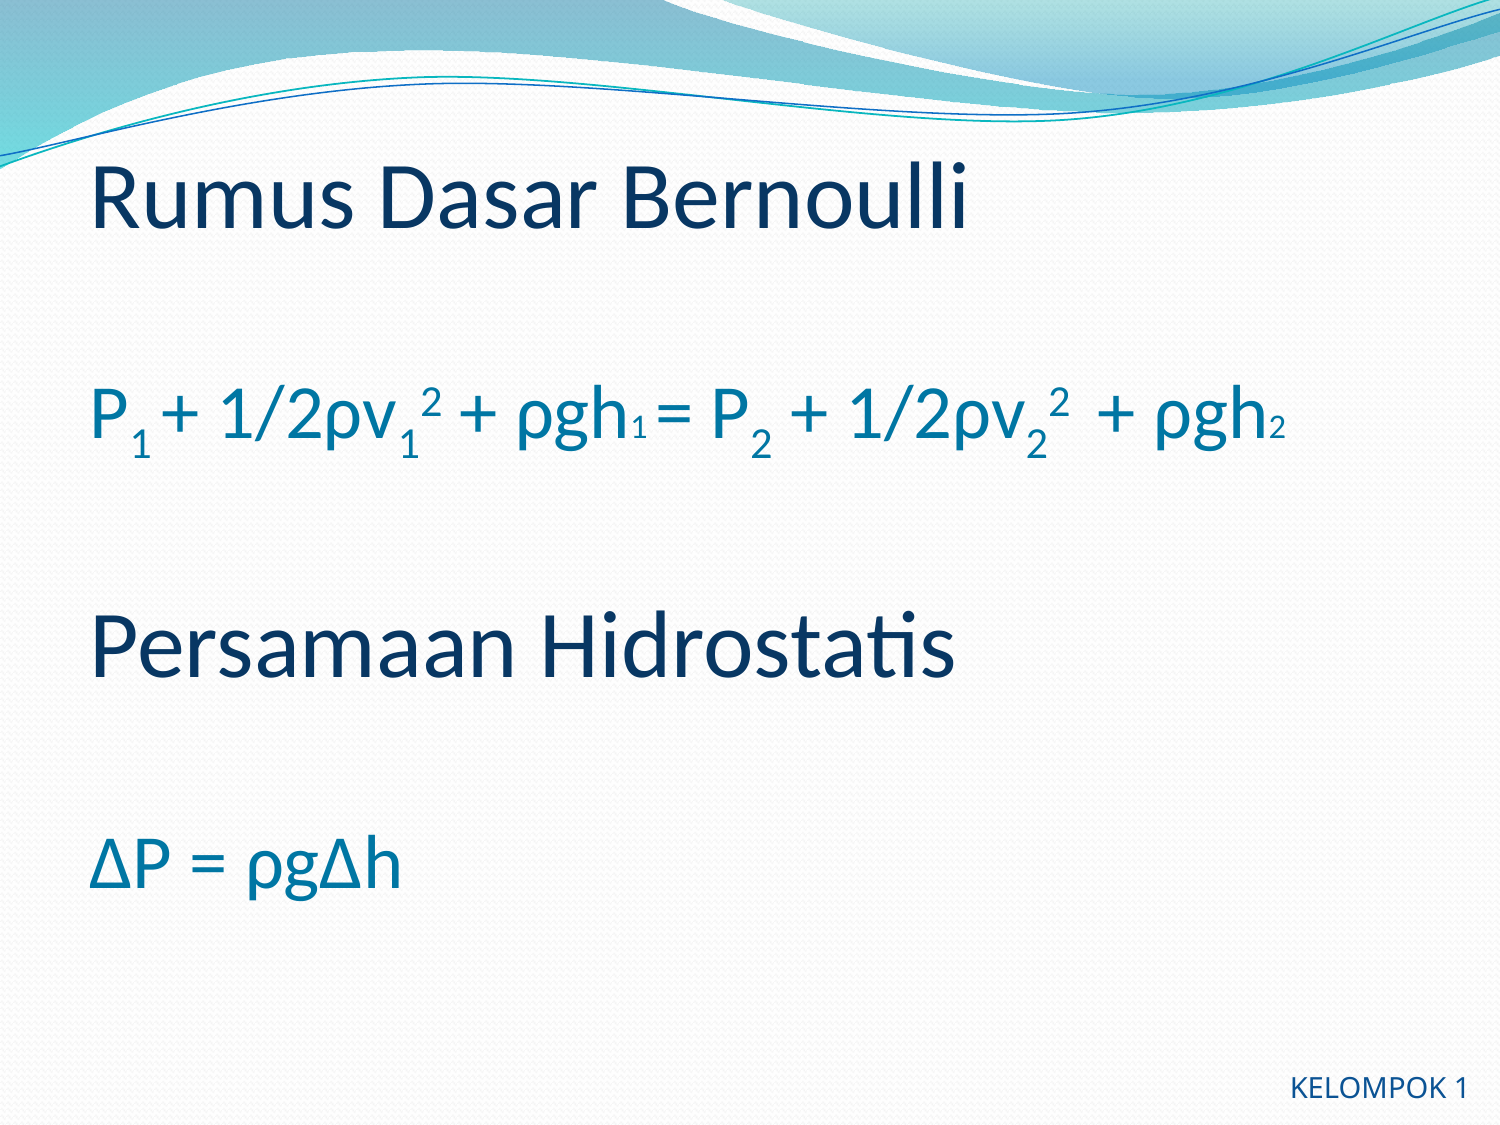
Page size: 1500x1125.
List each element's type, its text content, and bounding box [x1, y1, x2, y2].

title Rumus Dasar Bernoulli P1 + 1/2ρv12 + ρgh1 = P2 + 1/2ρv22 + ρgh2 Persamaan Hidrostatis ∆P = ρg∆h [75, 125, 1425, 913]
